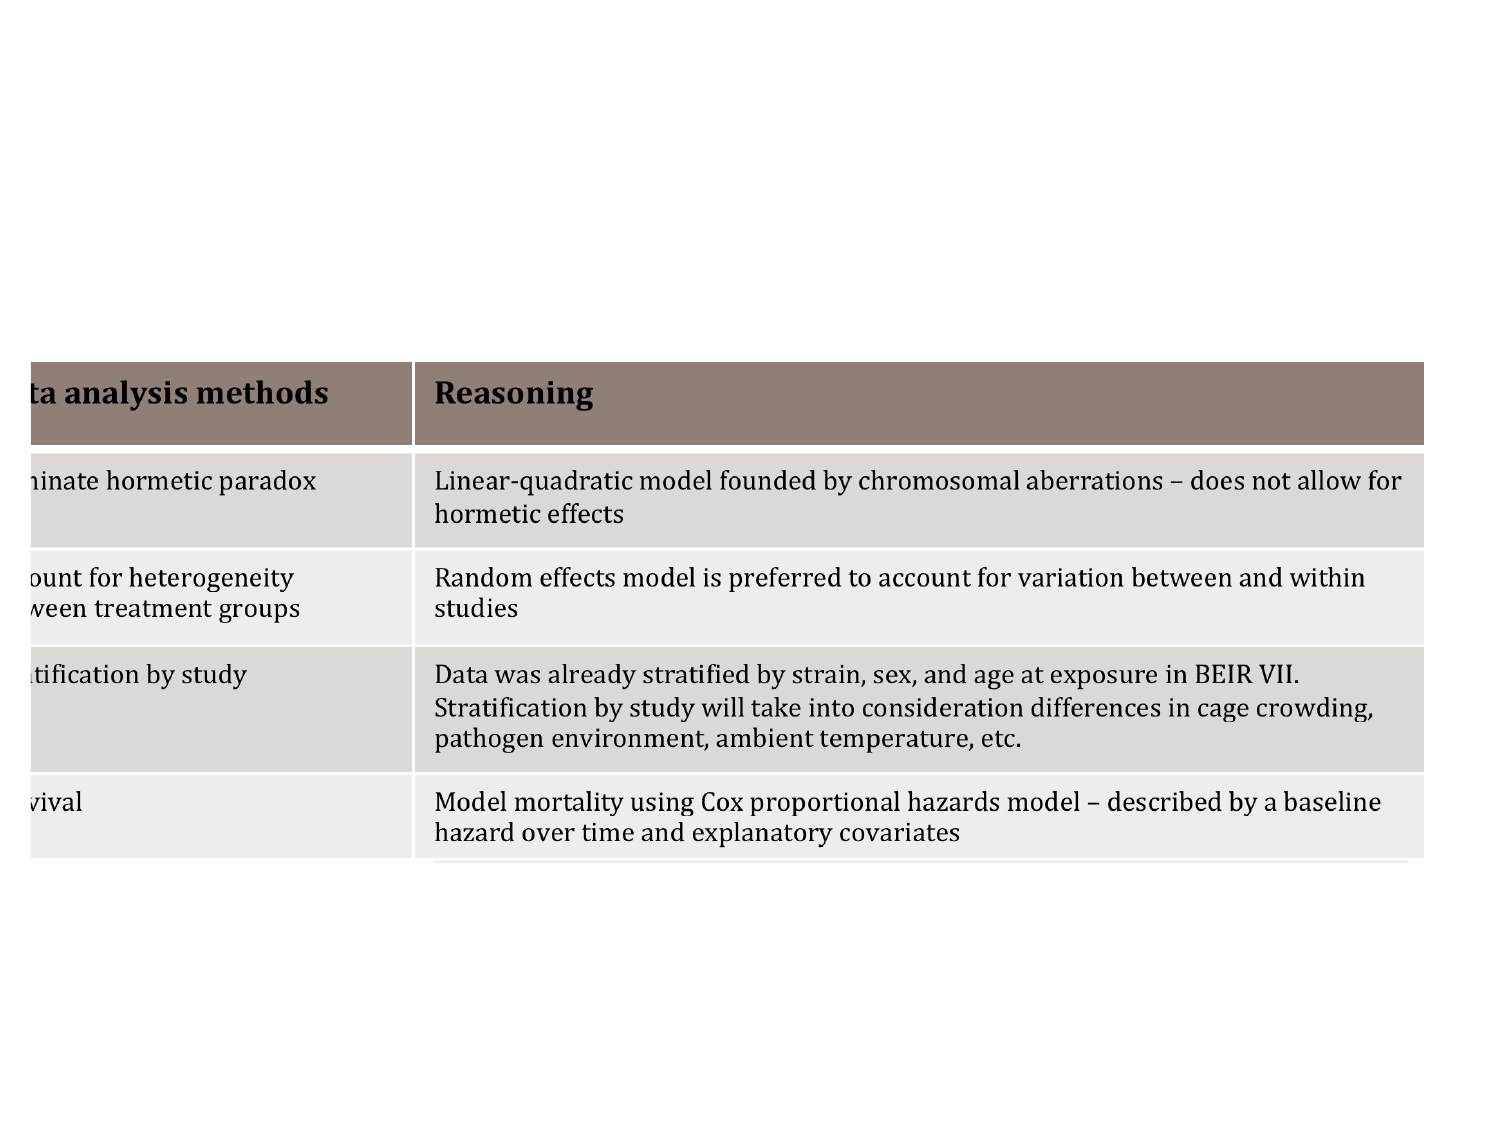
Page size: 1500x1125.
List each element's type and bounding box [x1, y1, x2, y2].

text_box [30, 359, 1493, 899]
